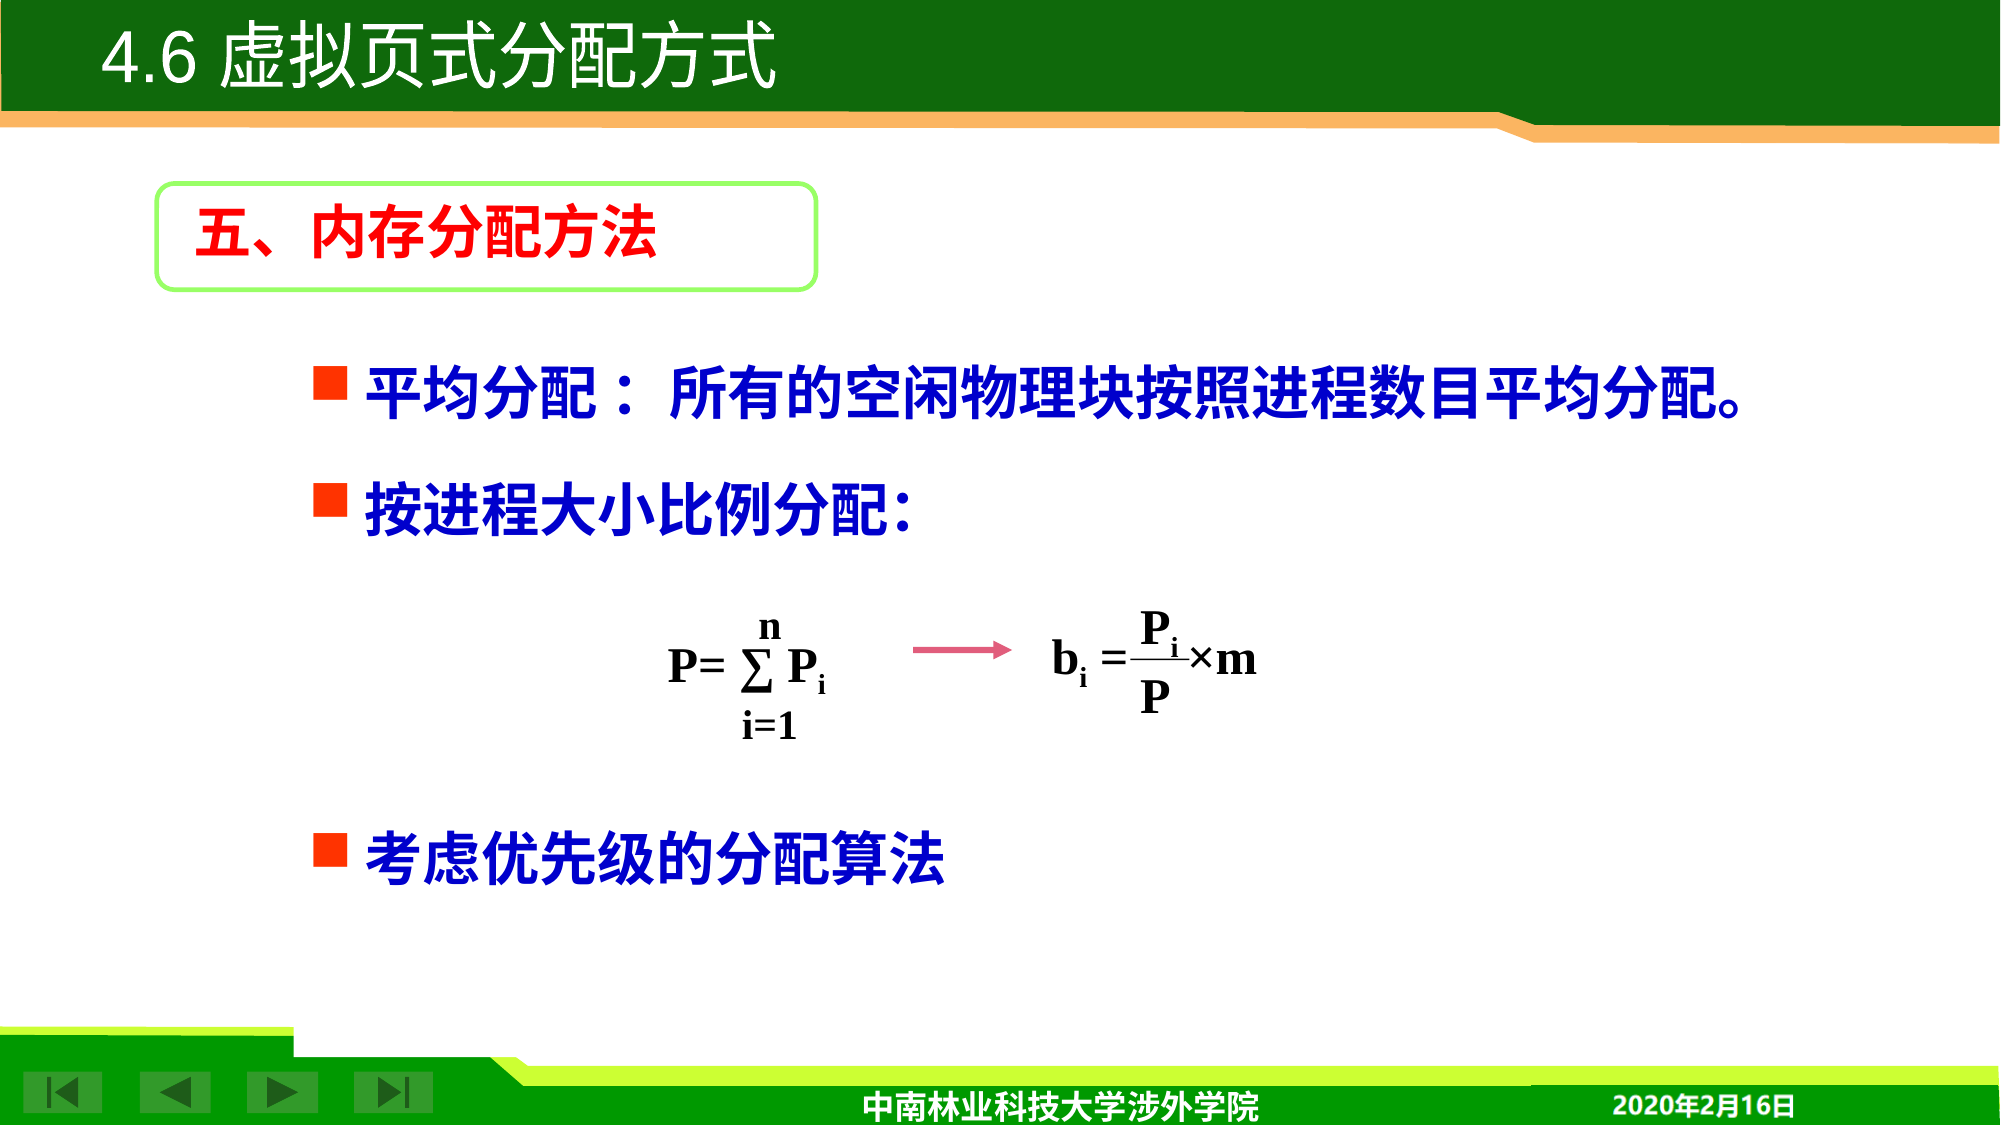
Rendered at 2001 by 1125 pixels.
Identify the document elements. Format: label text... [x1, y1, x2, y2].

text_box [652, 562, 1409, 750]
list 平均分配 ：所有的空闲物理块按照进程数目平均分配。 按进程大小比例分配： 考虑优先级的分配算法 [293, 313, 1768, 1058]
text_box [156, 183, 816, 290]
text_box 五、内存分配方法 [178, 187, 923, 273]
